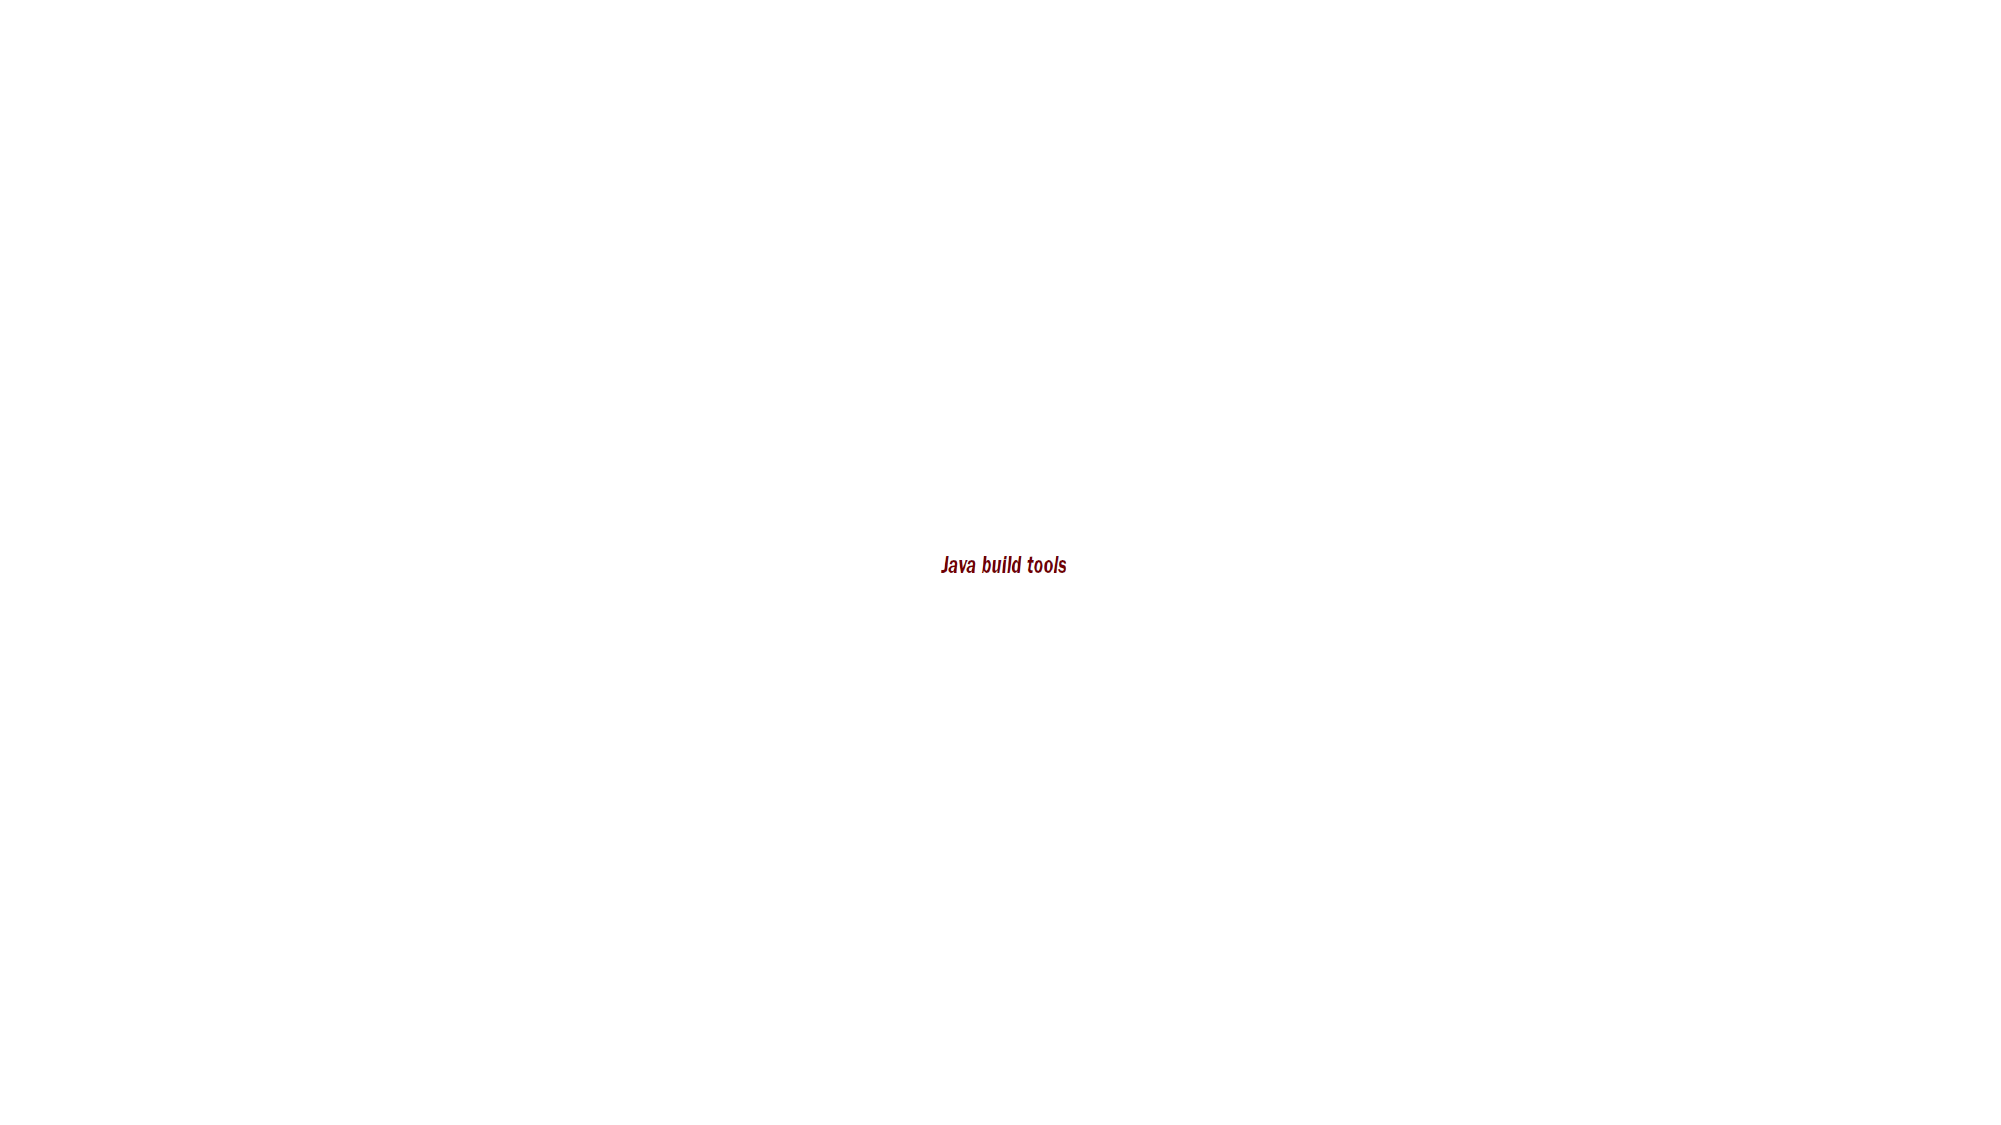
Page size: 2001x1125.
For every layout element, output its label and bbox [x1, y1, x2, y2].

picture [929, 544, 1071, 581]
